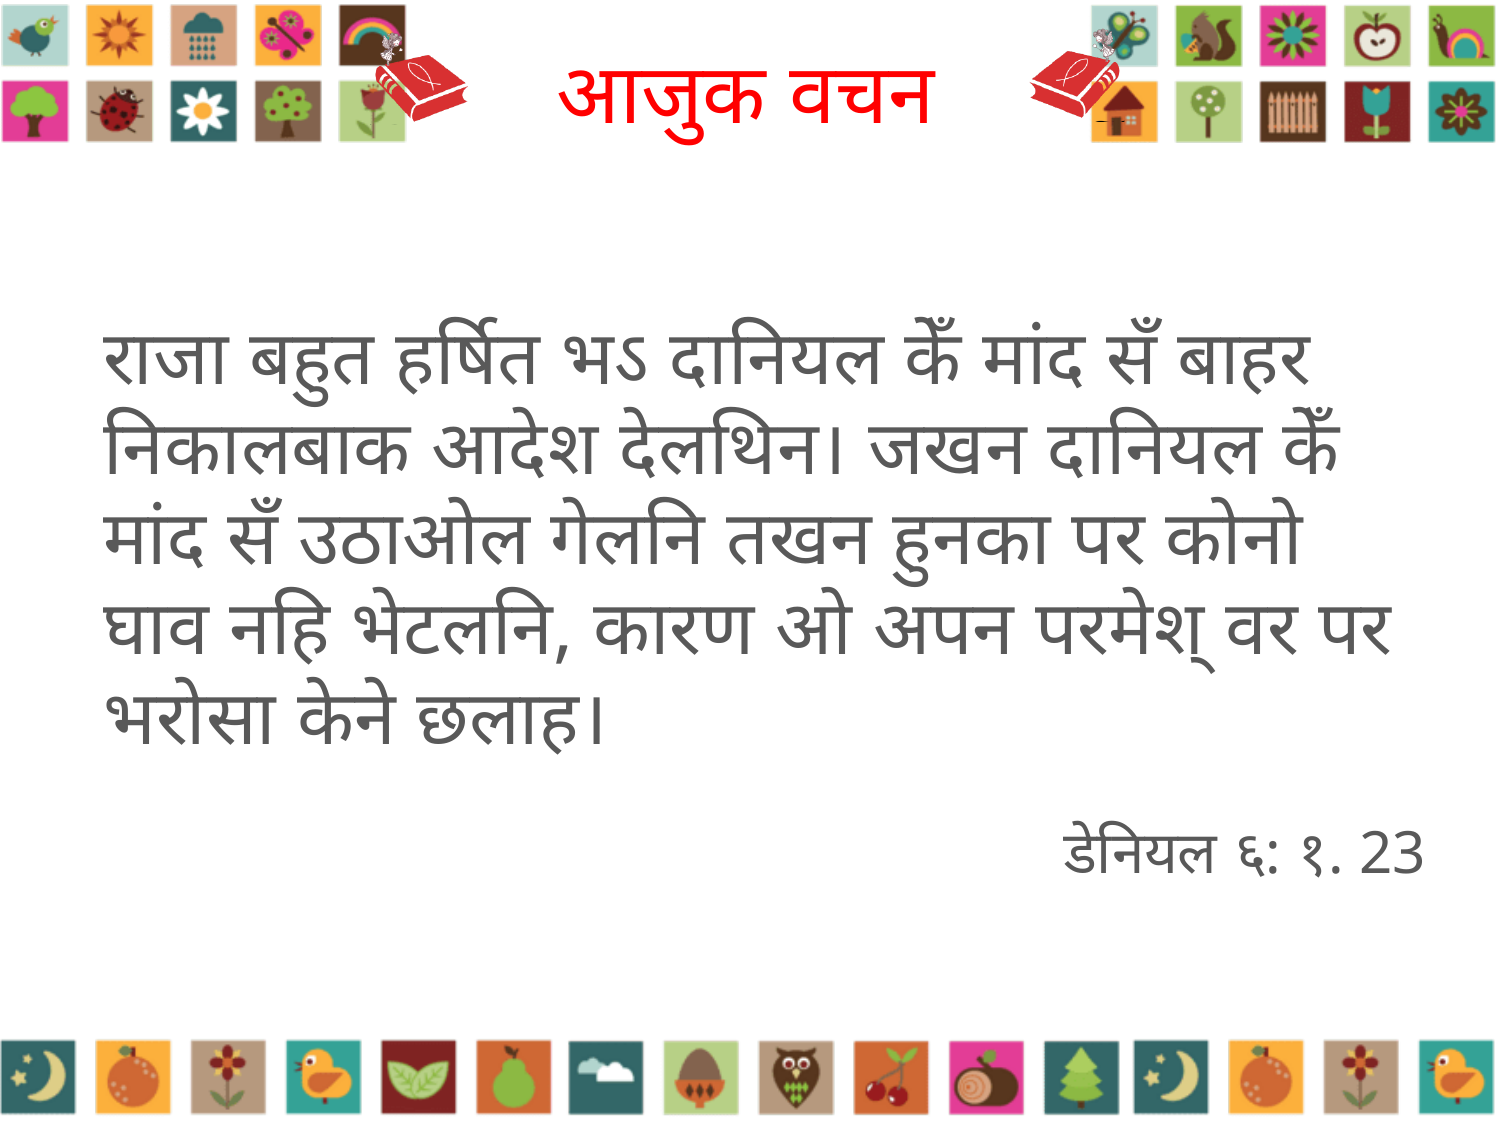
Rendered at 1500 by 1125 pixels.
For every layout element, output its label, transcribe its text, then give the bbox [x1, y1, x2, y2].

text_box आजुक वचन [424, 32, 1078, 148]
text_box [0, 1028, 1500, 1118]
picture [0, 3, 501, 150]
text_box राजा बहुत हर्षित भऽ दानियल केँ मांद सँ बाहर निकालबाक आदेश देलथिन। जखन दानियल केँ मांद सँ उठाओल गेलनि तखन हुनका पर कोनो घाव नहि भेटलनि, कारण ओ अपन परमेश् वर पर भरोसा केने छलाह। [88, 302, 1436, 768]
text_box डेनियल ६: १. 23 [808, 807, 1441, 893]
picture [998, 3, 1500, 150]
